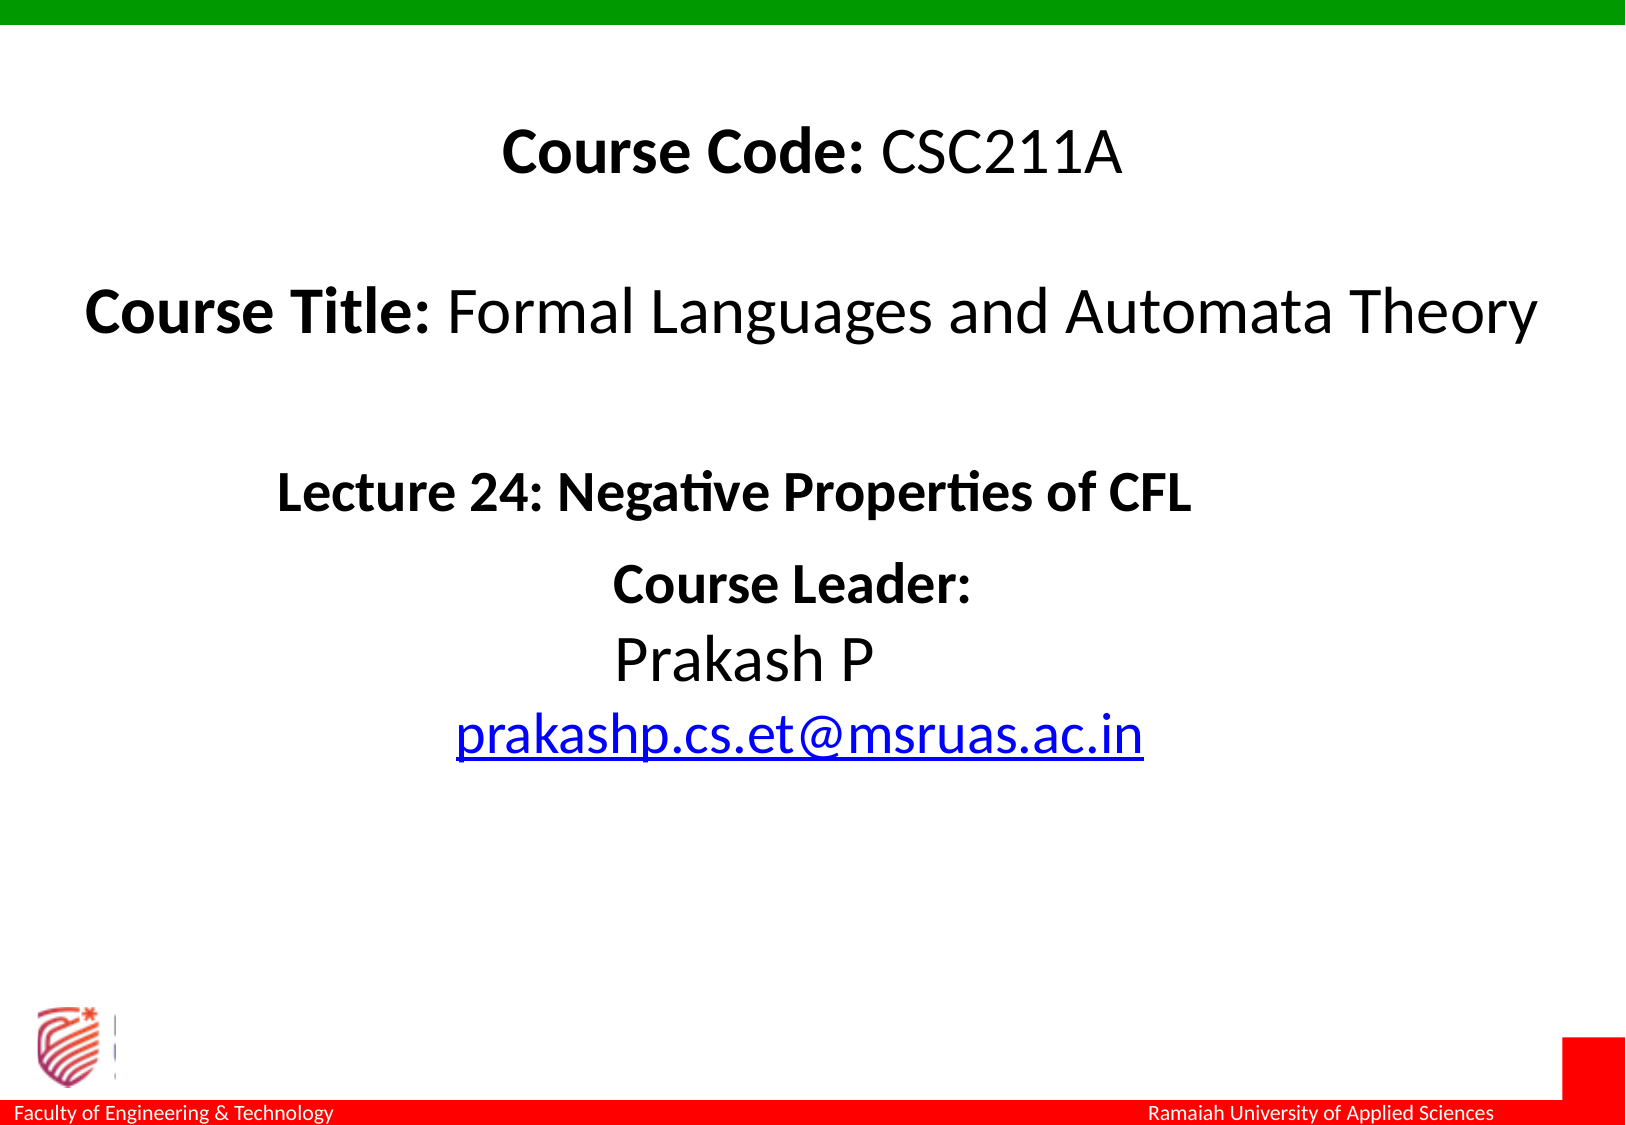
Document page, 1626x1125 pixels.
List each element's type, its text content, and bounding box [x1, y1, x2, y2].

text_box Course Leader: Prakash P prakashp.cs.et@msruas.ac.in [0, 537, 1600, 1025]
title Course Code: CSC211A Course Title: Formal Languages and Automata Theory [0, 99, 1625, 342]
text_box Lecture 24: Negative Properties of CFL [262, 445, 1475, 531]
picture [37, 1025, 116, 1088]
